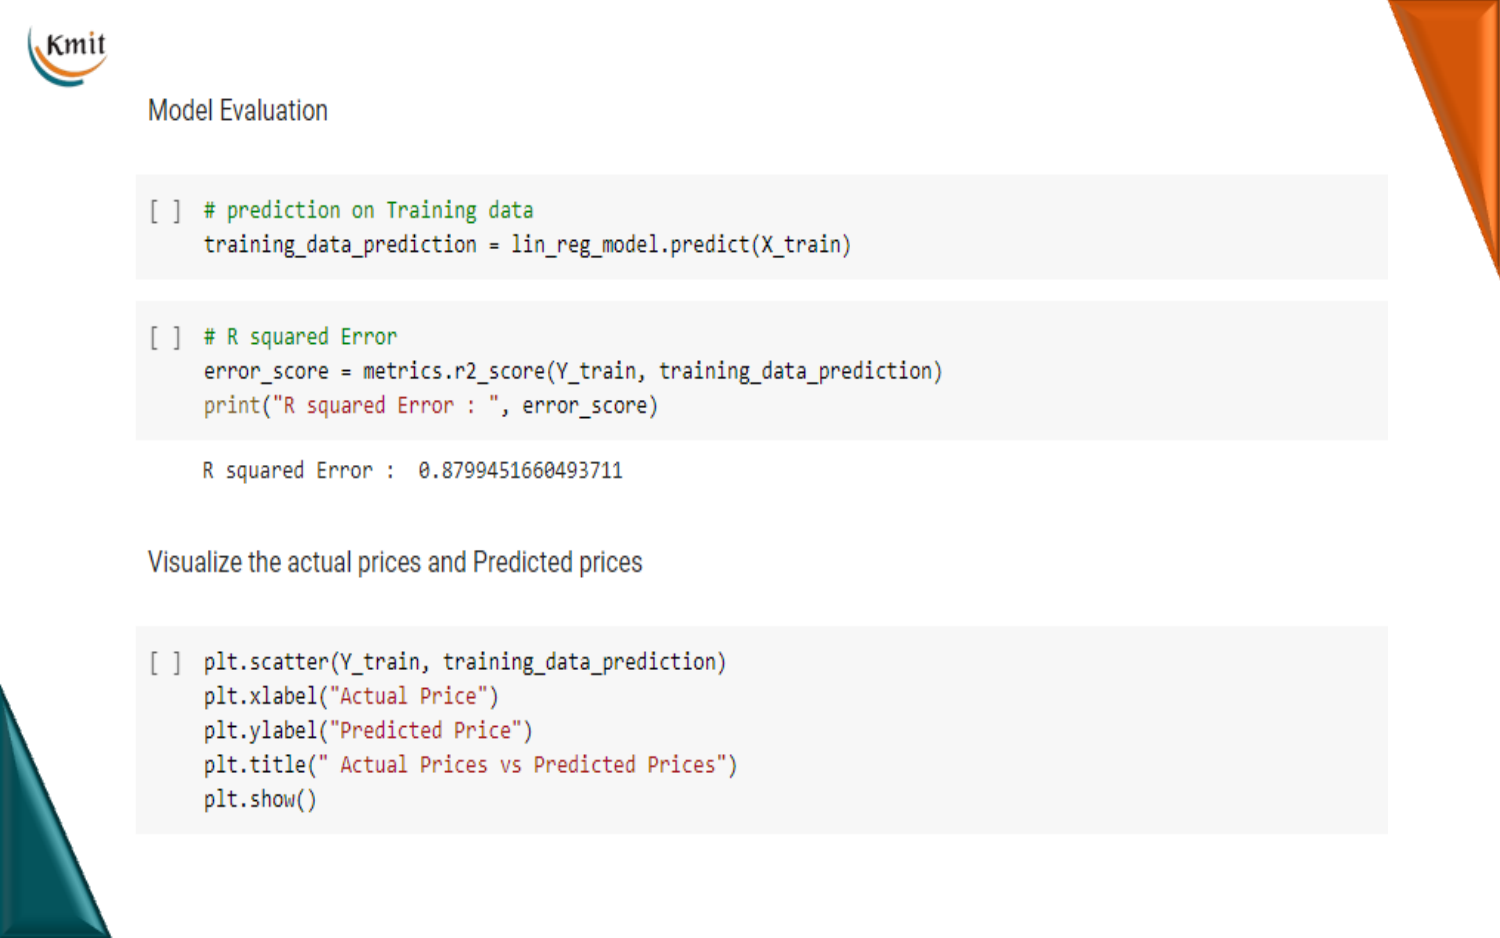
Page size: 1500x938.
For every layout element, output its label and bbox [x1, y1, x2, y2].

list [111, 80, 1389, 838]
picture [0, 0, 1500, 938]
